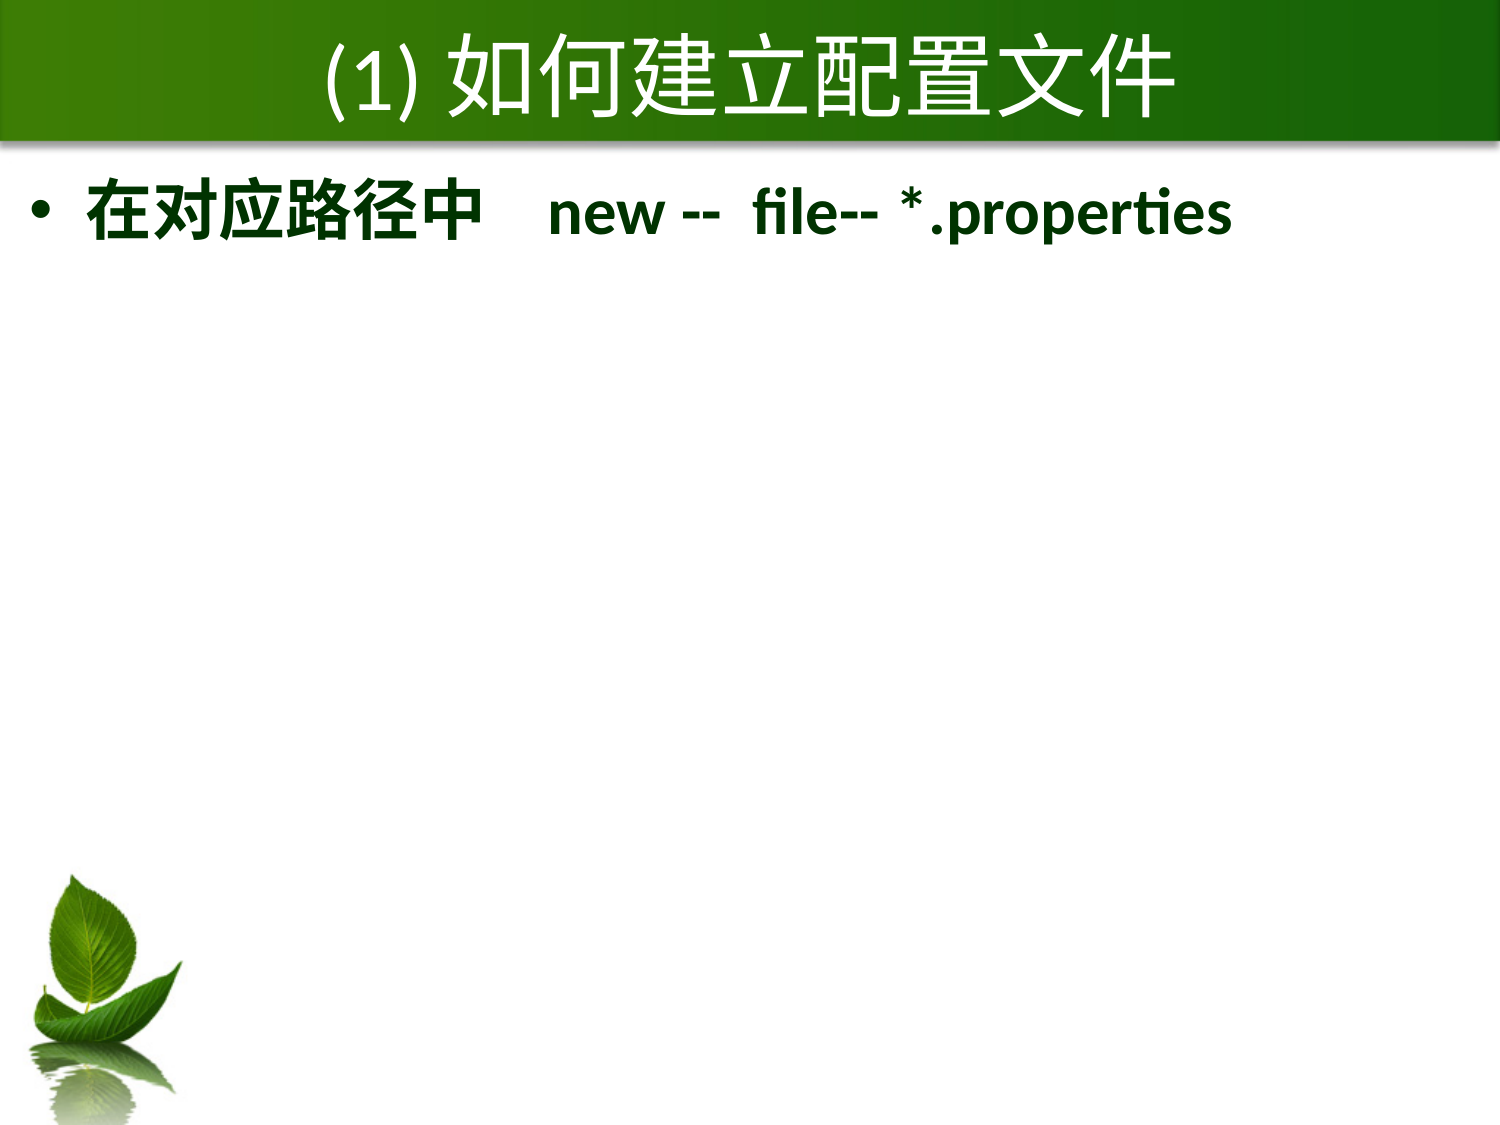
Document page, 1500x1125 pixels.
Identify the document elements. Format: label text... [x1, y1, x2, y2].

list 在对应路径中 new -- file-- *.properties [14, 160, 1483, 257]
title (1)如何建立配置文件 [5, 9, 1495, 138]
picture [0, 0, 1500, 1125]
